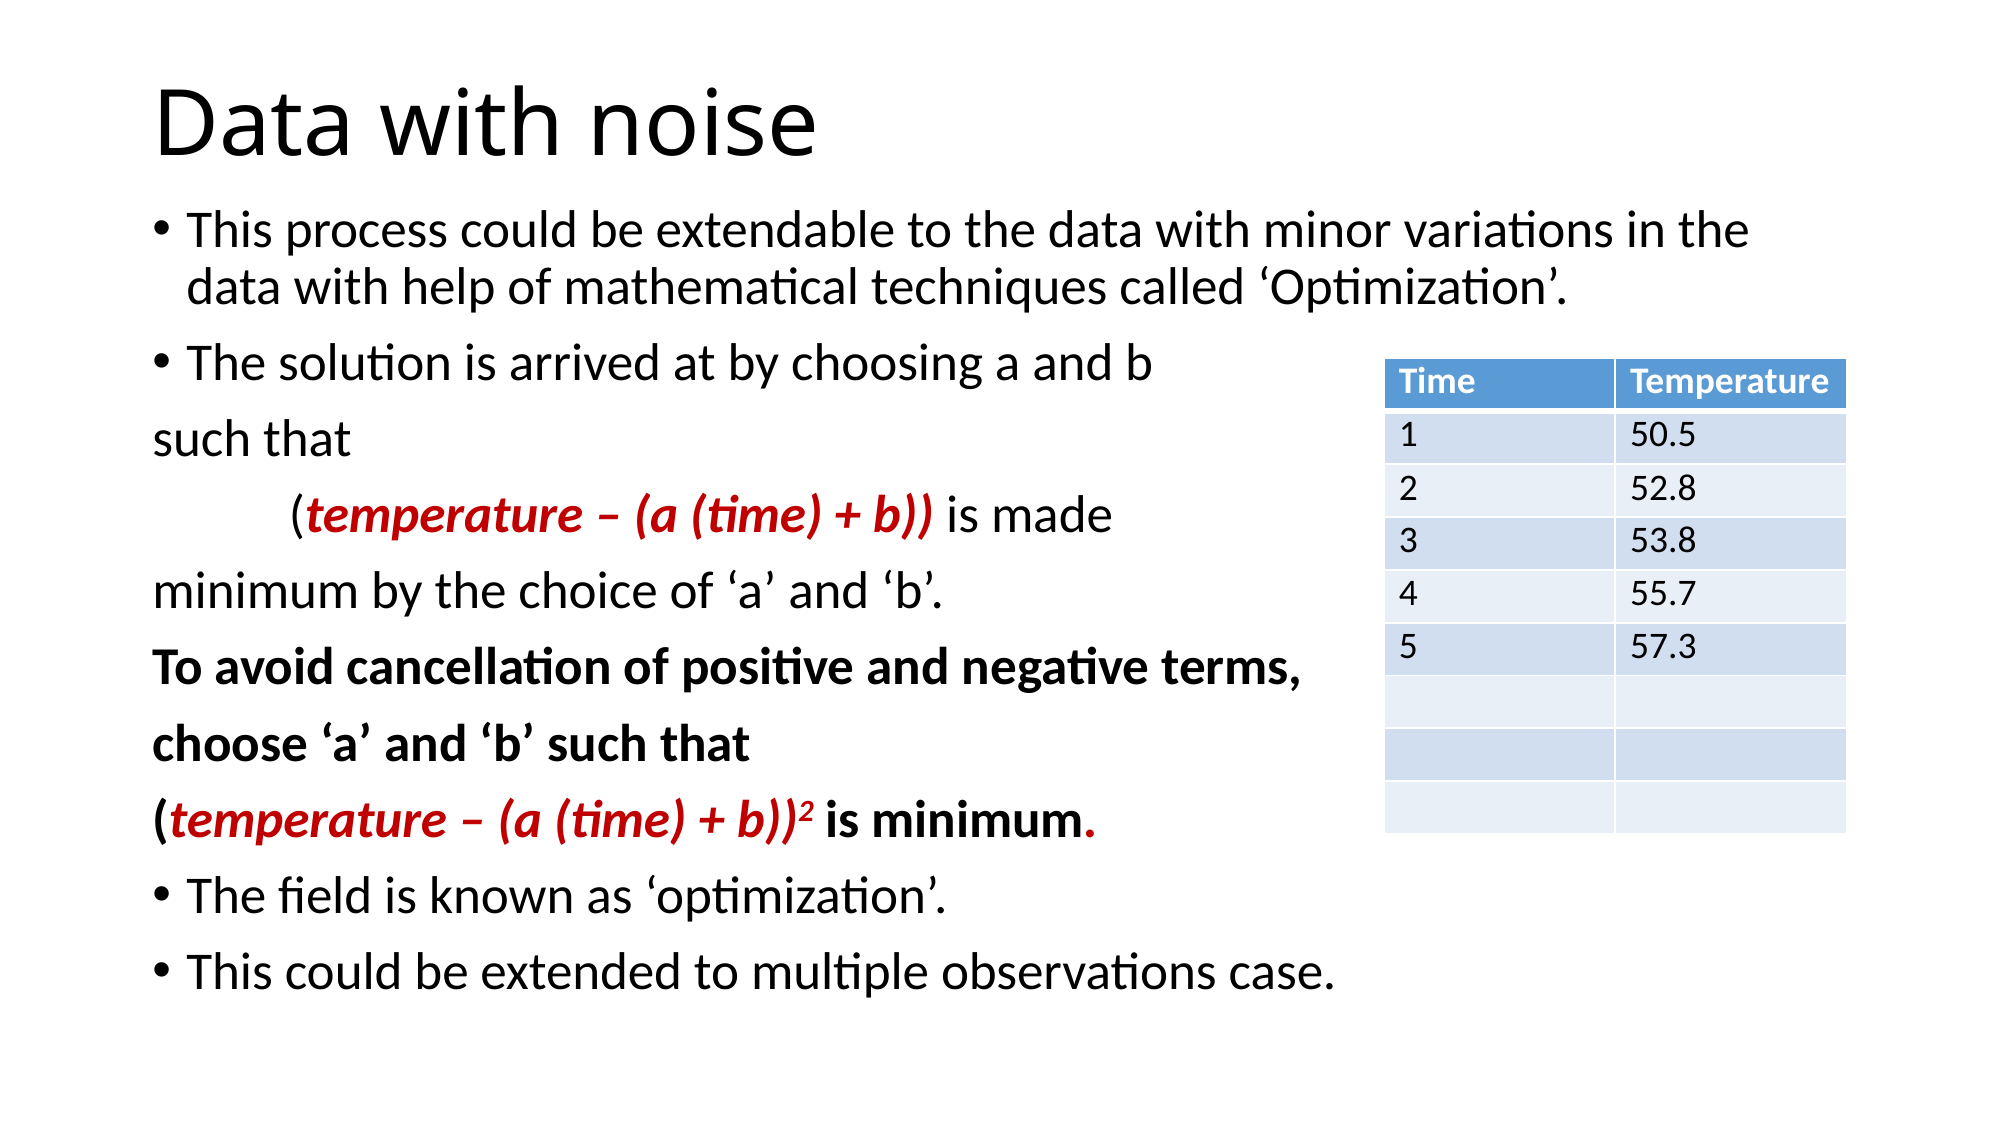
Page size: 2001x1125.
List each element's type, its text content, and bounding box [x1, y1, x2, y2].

table_cell 57.3 [1616, 624, 1846, 675]
table_cell 55.7 [1616, 571, 1846, 622]
table_cell [1616, 782, 1846, 833]
table_cell 5 [1385, 624, 1614, 675]
table_cell [1385, 676, 1614, 727]
table_header Temperature [1616, 359, 1846, 408]
list This process could be extendable to the data with minor variations in the data with help of mathematical techniques called ‘Optimization’. The solution is arrived at by choosing a and b such that (temperature – (a (time) + b)) is made minimum by the choice of ‘a’ and ‘b’. To avoid cancellation of positive and negative terms, choose ‘a’ and ‘b’ such that (temperature – (a (time) + b))2 is minimum. The field is known as ‘optimization’. This could be extended to multiple observations case. [137, 194, 1863, 1014]
table_cell 52.8 [1616, 465, 1846, 516]
table_cell 53.8 [1616, 518, 1846, 569]
table_cell [1385, 782, 1614, 833]
table_cell 2 [1385, 465, 1614, 516]
table_cell [1616, 676, 1846, 727]
table_cell [1616, 729, 1846, 780]
table_cell [1385, 729, 1614, 780]
title Data with noise [137, 57, 1863, 194]
table_cell 50.5 [1616, 414, 1846, 463]
table_cell 3 [1385, 518, 1614, 569]
table_cell 1 [1385, 414, 1614, 463]
table_header Time [1385, 359, 1614, 408]
table_cell 4 [1385, 571, 1614, 622]
